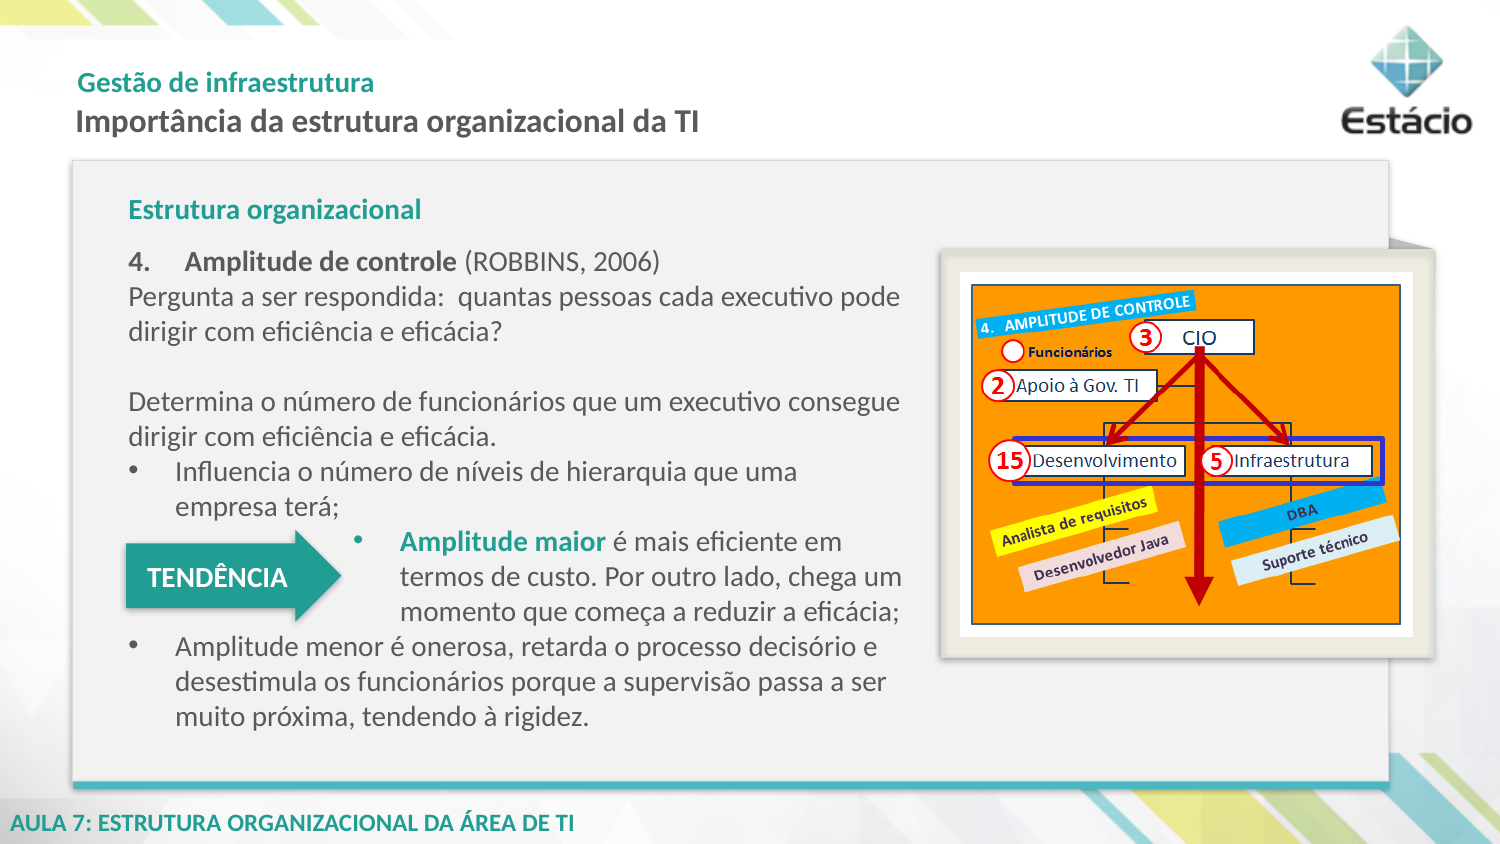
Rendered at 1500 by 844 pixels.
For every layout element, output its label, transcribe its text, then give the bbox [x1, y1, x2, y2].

text_box [1393, 237, 1425, 246]
text_box TENDÊNCIA [125, 528, 343, 623]
text_box Importância da estrutura organizacional da TI [60, 92, 925, 147]
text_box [941, 249, 1434, 658]
text_box [71, 159, 1389, 781]
text_box Estrutura organizacional Amplitude de controle (ROBBINS, 2006) Pergunta a ser respondida: quantas pessoas cada executivo pode dirigir com eficiência e eficácia? Determina o número de funcionários que um executivo consegue dirigir com eficiência e eficácia. Influencia o número de níveis de hierarquia que uma empresa terá; Amplitude maior é mais eficiente em termos de custo. Por outro lado, chega um momento que começa a reduzir a eficácia; Amplitude menor é onerosa, retarda o processo decisório e desestimula os funcionários porque a supervisão passa a ser muito próxima, tendendo à rigidez. [113, 182, 921, 740]
text_box [72, 780, 1391, 790]
picture [0, 0, 1500, 844]
